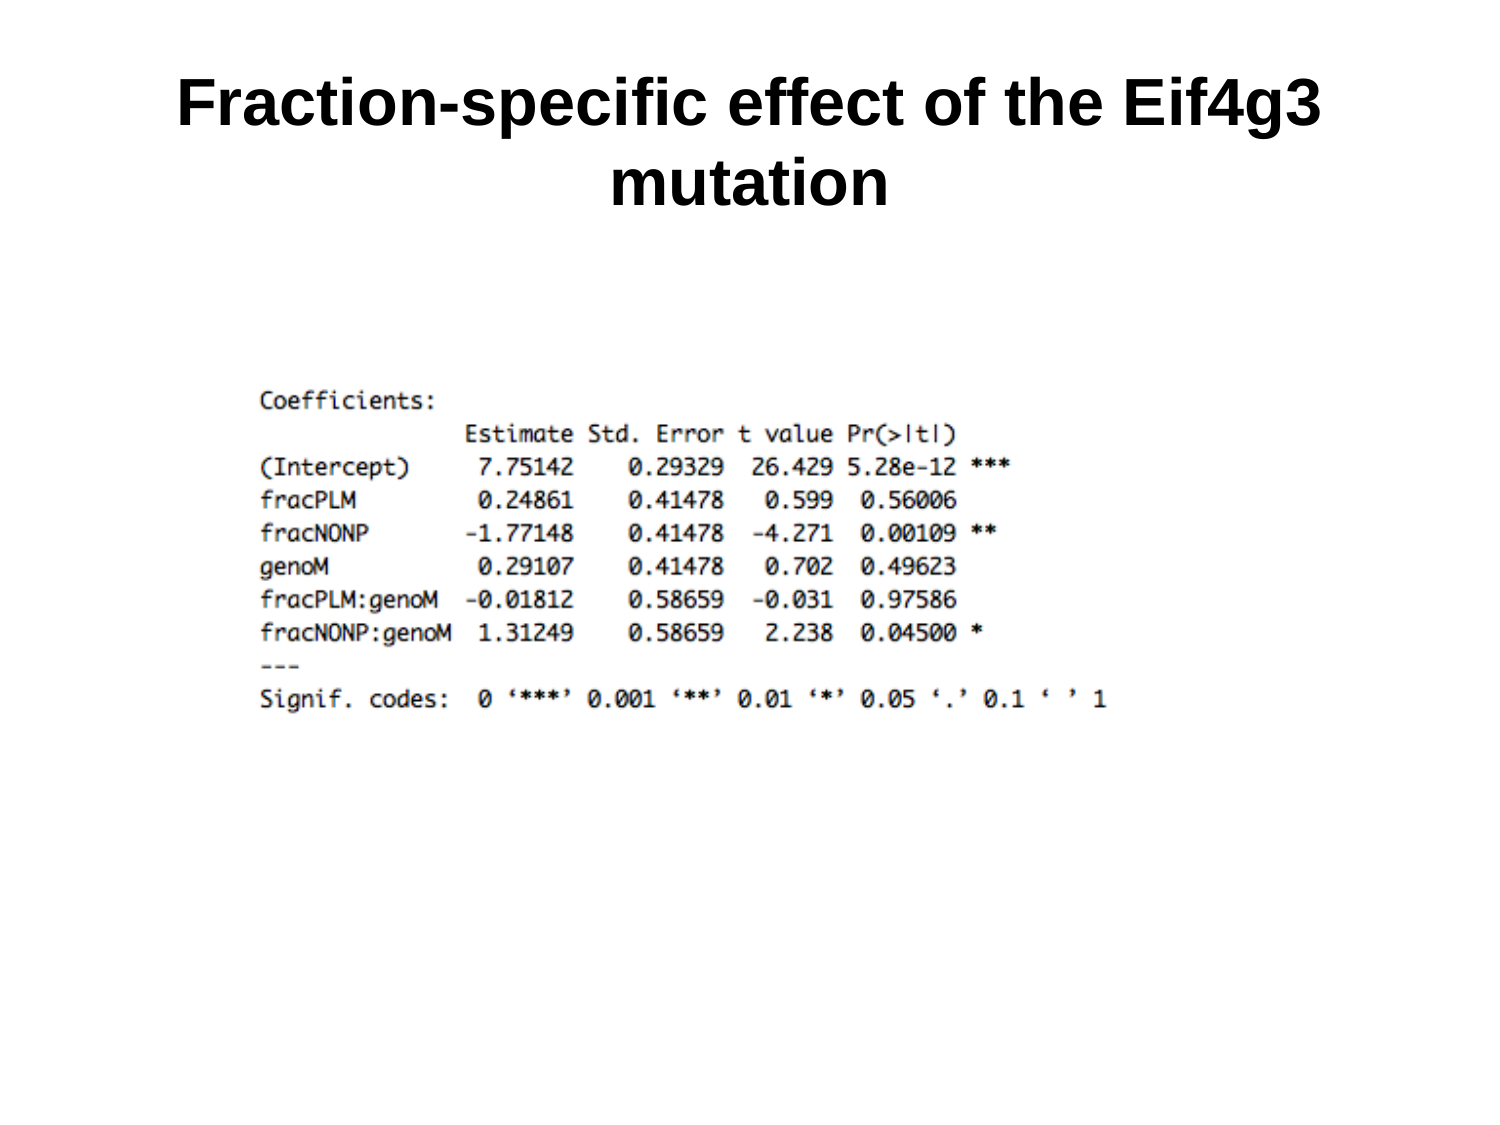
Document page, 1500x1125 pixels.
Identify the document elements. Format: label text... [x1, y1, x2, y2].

title Fraction-specific effect of the Eif4g3 mutation [75, 45, 1425, 233]
picture [254, 374, 1146, 727]
